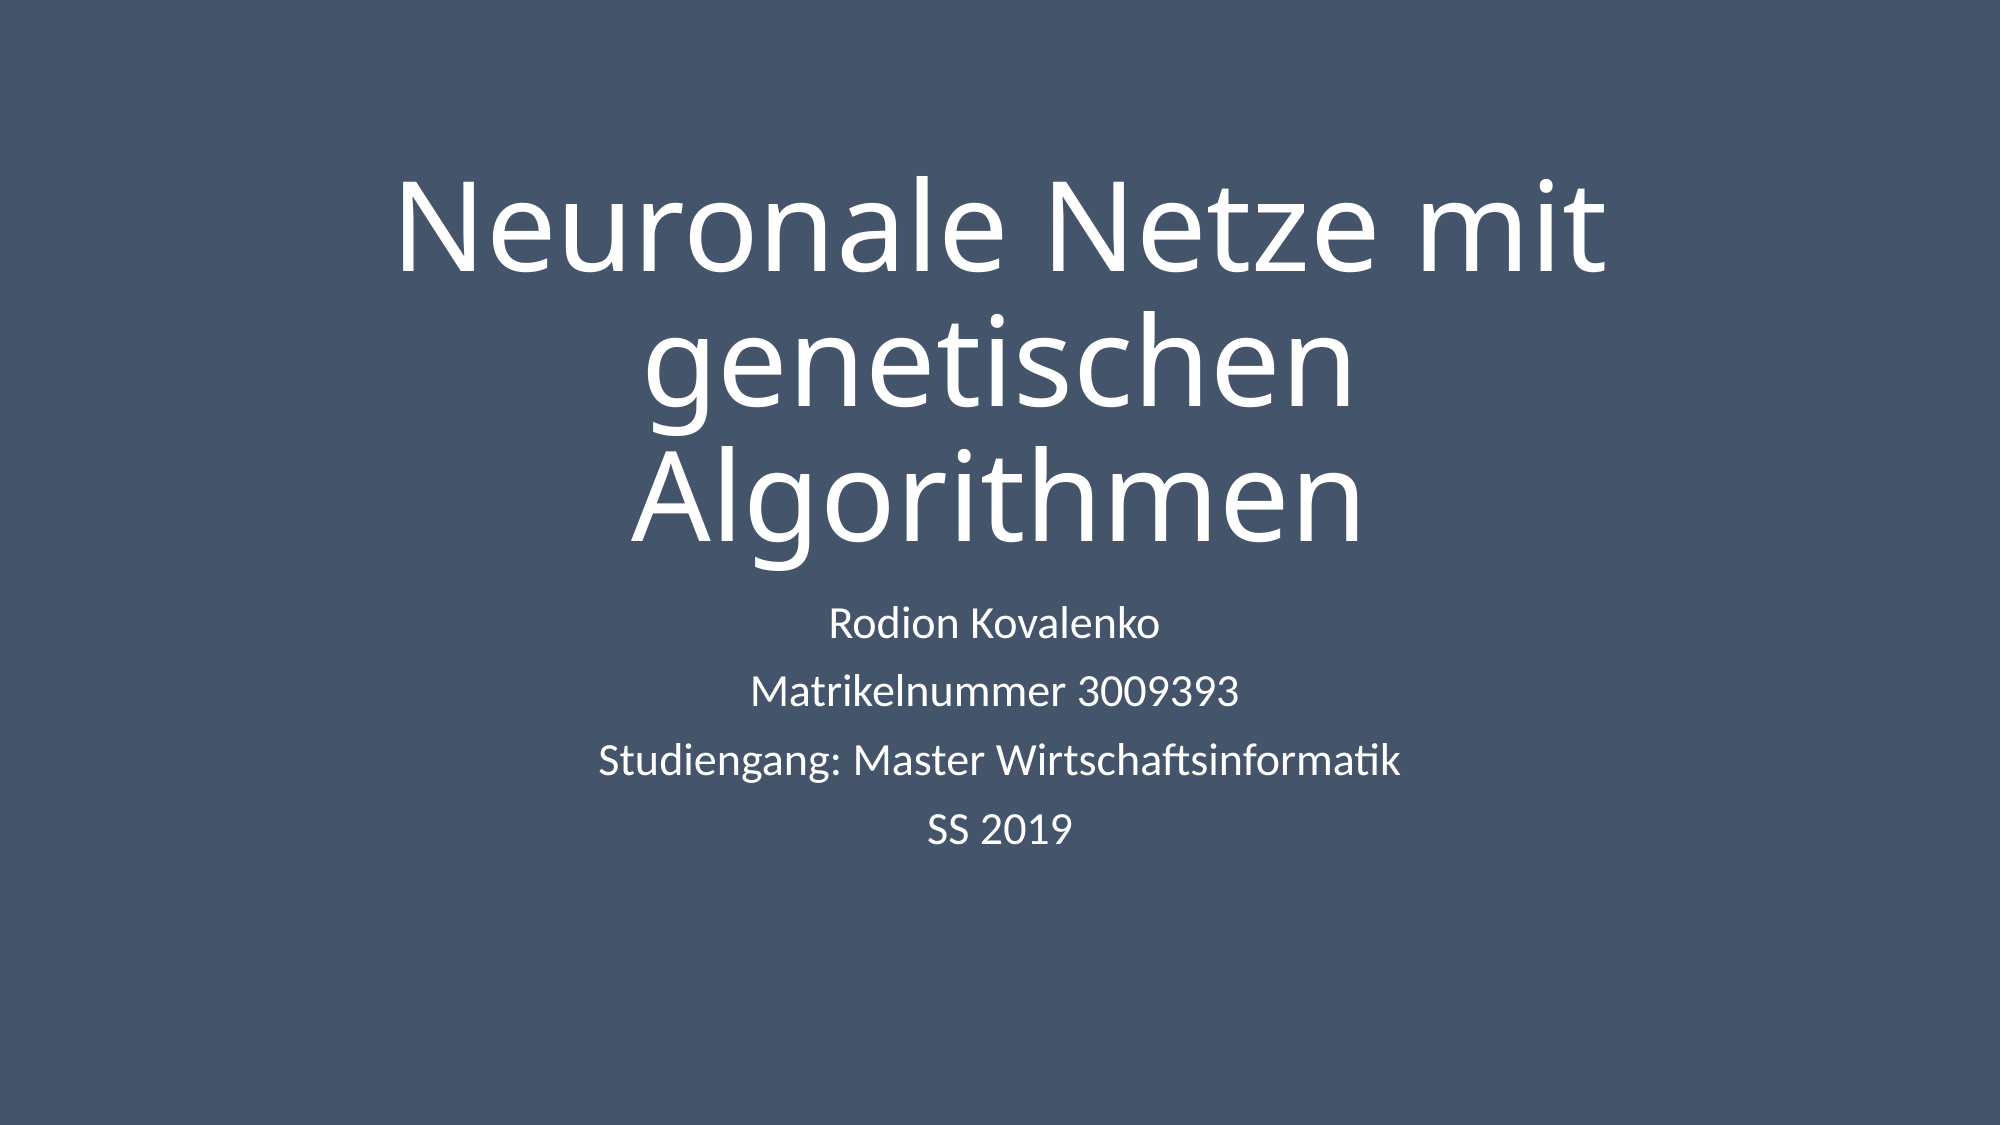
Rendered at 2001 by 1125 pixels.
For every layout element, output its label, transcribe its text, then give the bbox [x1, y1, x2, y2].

title Neuronale Netze mit genetischen Algorithmen [249, 184, 1750, 576]
subtitle Rodion Kovalenko Matrikelnummer 3009393 Studiengang: Master Wirtschaftsinformatik SS 2019 [249, 590, 1750, 863]
